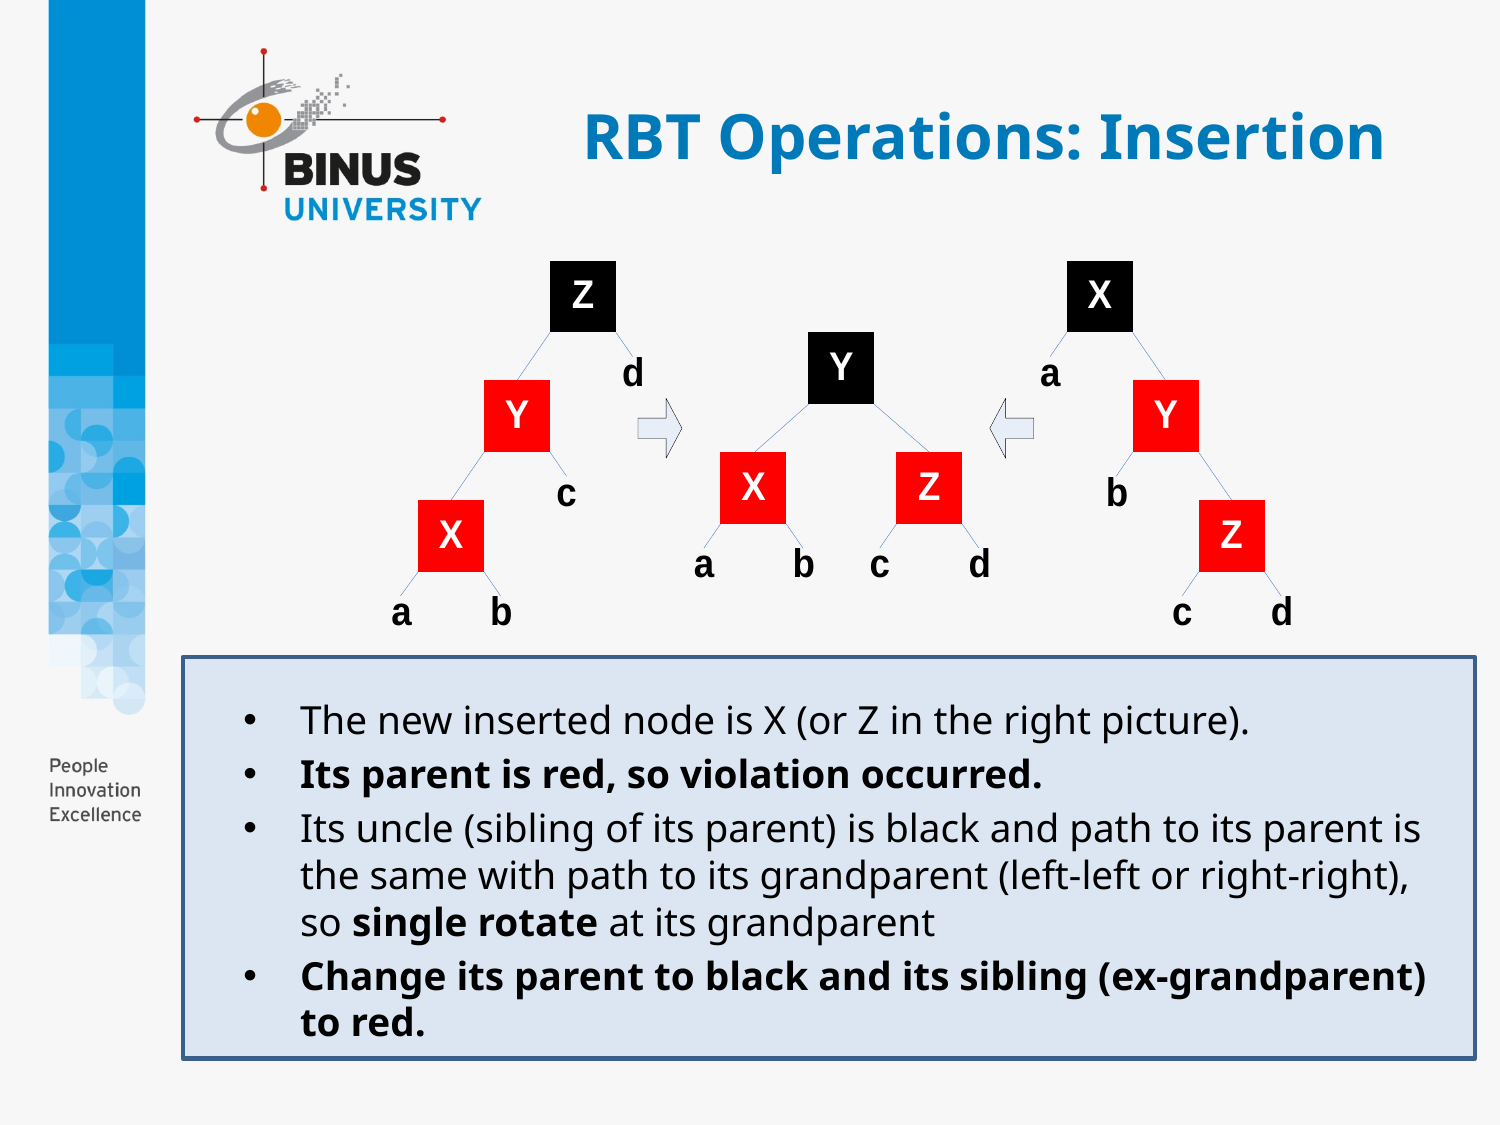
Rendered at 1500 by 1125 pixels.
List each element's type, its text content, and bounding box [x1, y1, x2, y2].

title RBT Operations: Insertion [567, 70, 1457, 200]
text_box [181, 655, 1477, 1061]
picture [0, 0, 1500, 846]
list The new inserted node is X (or Z in the right picture). Its parent is red, so violation occurred. Its uncle (sibling of its parent) is black and path to its parent is the same with path to its grandparent (left-left or right-right), so single rotate at its grandparent Change its parent to black and its sibling (ex-grandparent) to red. [162, 362, 1463, 1059]
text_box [376, 255, 1306, 640]
